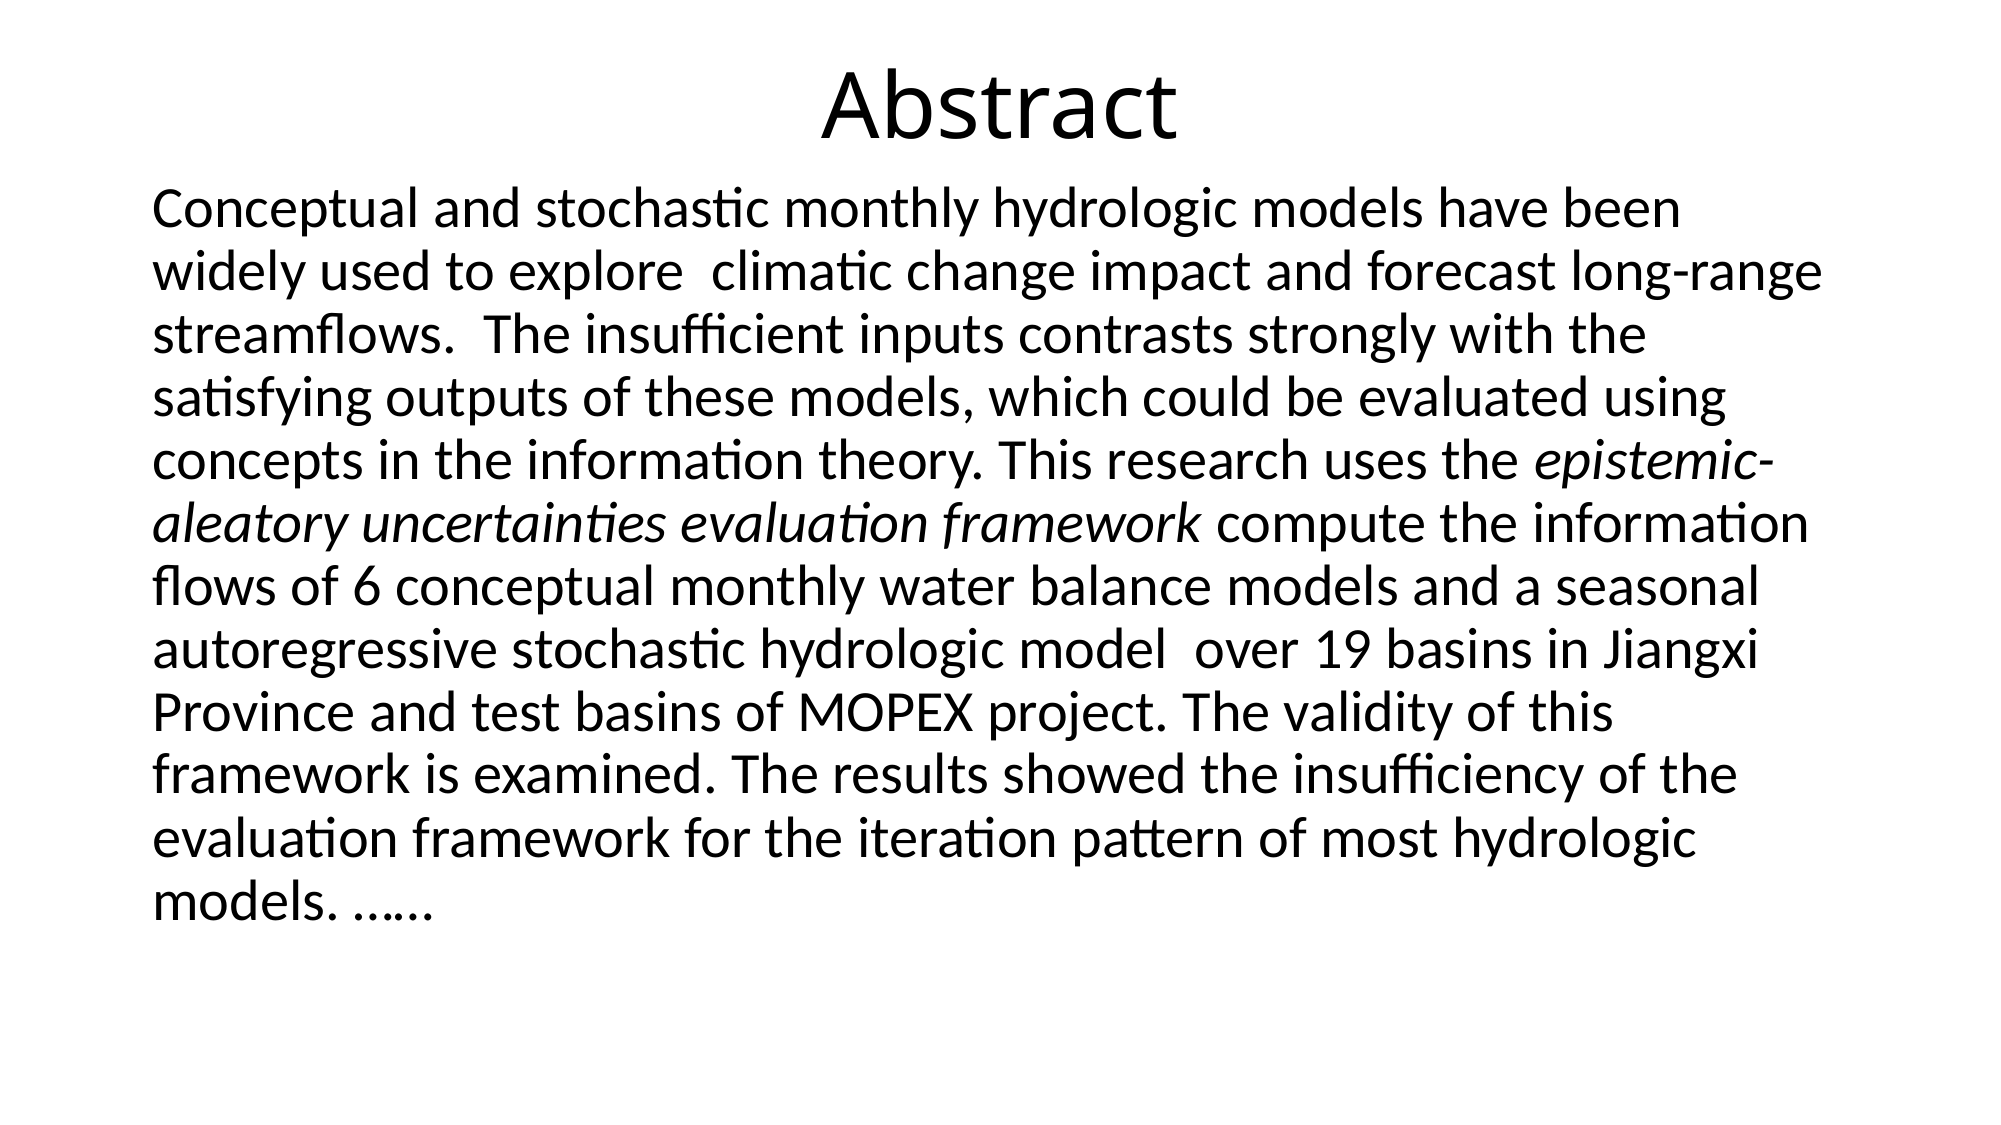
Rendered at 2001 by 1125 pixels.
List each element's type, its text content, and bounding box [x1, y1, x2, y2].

list Conceptual and stochastic monthly hydrologic models have been widely used to explore climatic change impact and forecast long-range streamflows. The insufficient inputs contrasts strongly with the satisfying outputs of these models, which could be evaluated using concepts in the information theory. This research uses the epistemic-aleatory uncertainties evaluation framework compute the information flows of 6 conceptual monthly water balance models and a seasonal autoregressive stochastic hydrologic model over 19 basins in Jiangxi Province and test basins of MOPEX project. The validity of this framework is examined. The results showed the insufficiency of the evaluation framework for the iteration pattern of most hydrologic models. …… [137, 169, 1863, 1014]
title Abstract [137, 0, 1863, 169]
